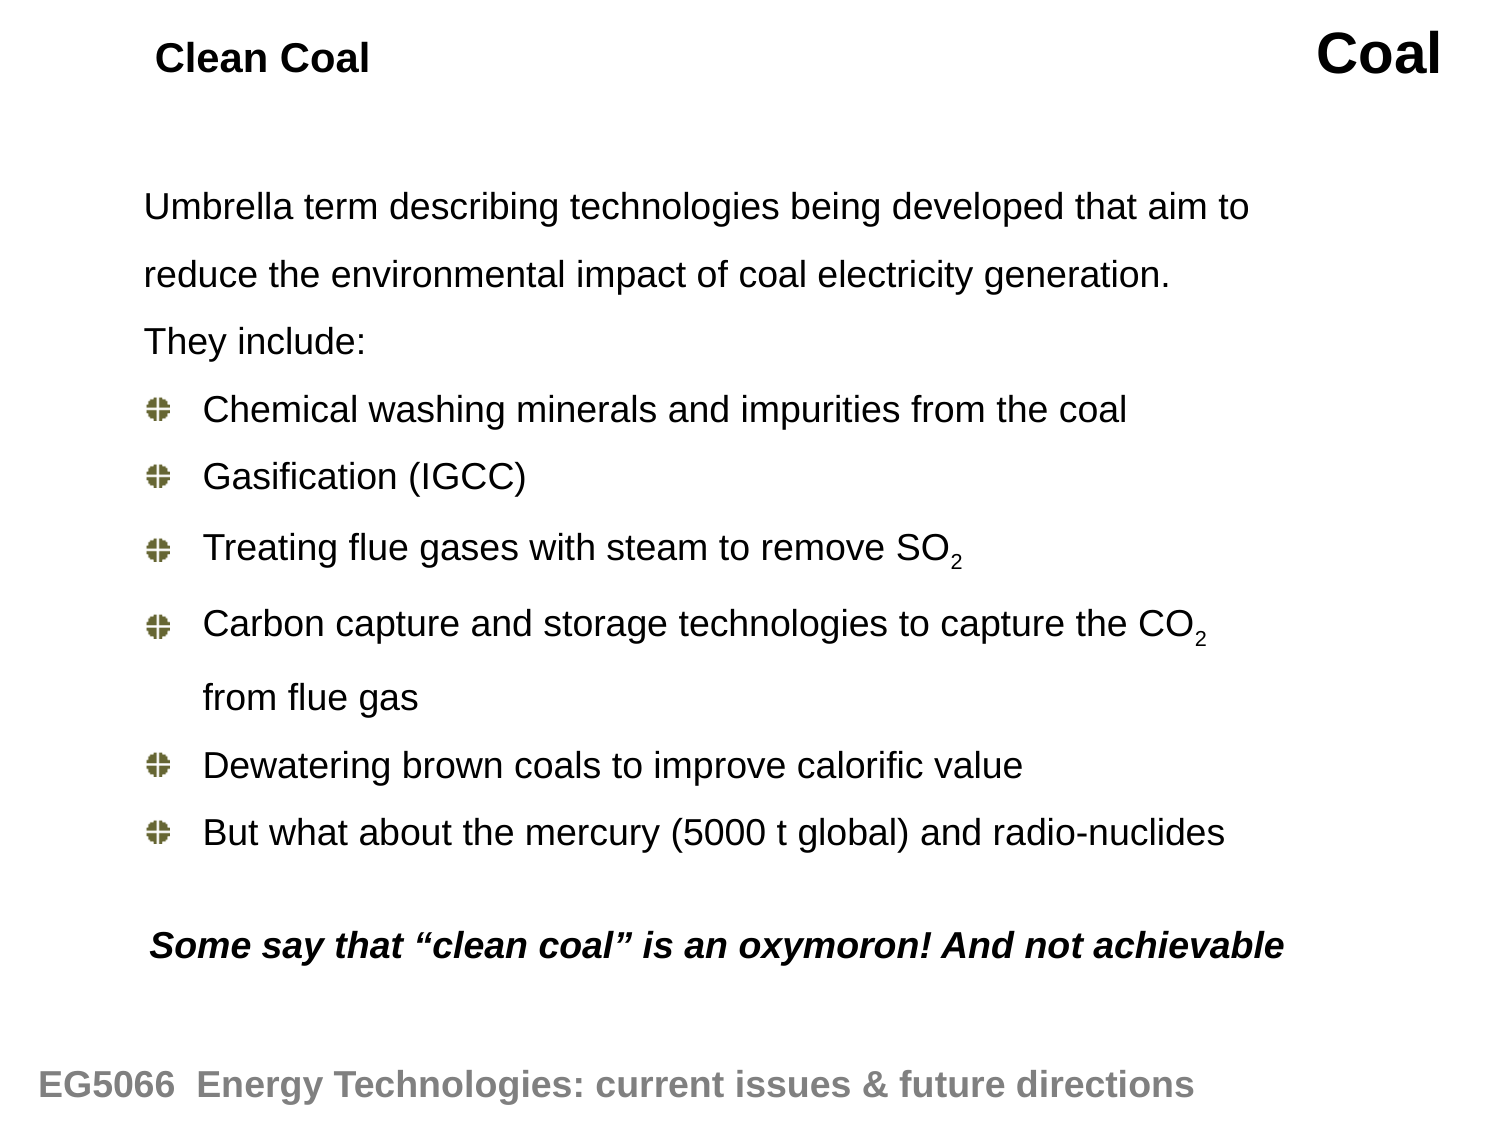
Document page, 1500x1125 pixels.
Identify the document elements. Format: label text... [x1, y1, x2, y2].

text_box Coal [1301, 7, 1458, 93]
text_box Umbrella term describing technologies being developed that aim to reduce the environmental impact of coal electricity generation. They include: Chemical washing minerals and impurities from the coal Gasification (IGCC) Treating flue gases with steam to remove SO2 Carbon capture and storage technologies to capture the CO2 from flue gas Dewatering brown coals to improve calorific value But what about the mercury (5000 t global) and radio-nuclides [128, 152, 1266, 861]
picture [143, 535, 170, 562]
text_box Clean Coal [140, 23, 386, 89]
text_box EG5066 Energy Technologies: current issues & future directions [23, 1052, 1313, 1113]
picture [143, 394, 170, 421]
text_box Some say that “clean coal” is an oxymoron! And not achievable [134, 913, 1301, 974]
picture [143, 611, 170, 639]
picture [143, 461, 170, 488]
picture [143, 749, 170, 777]
picture [143, 817, 170, 844]
